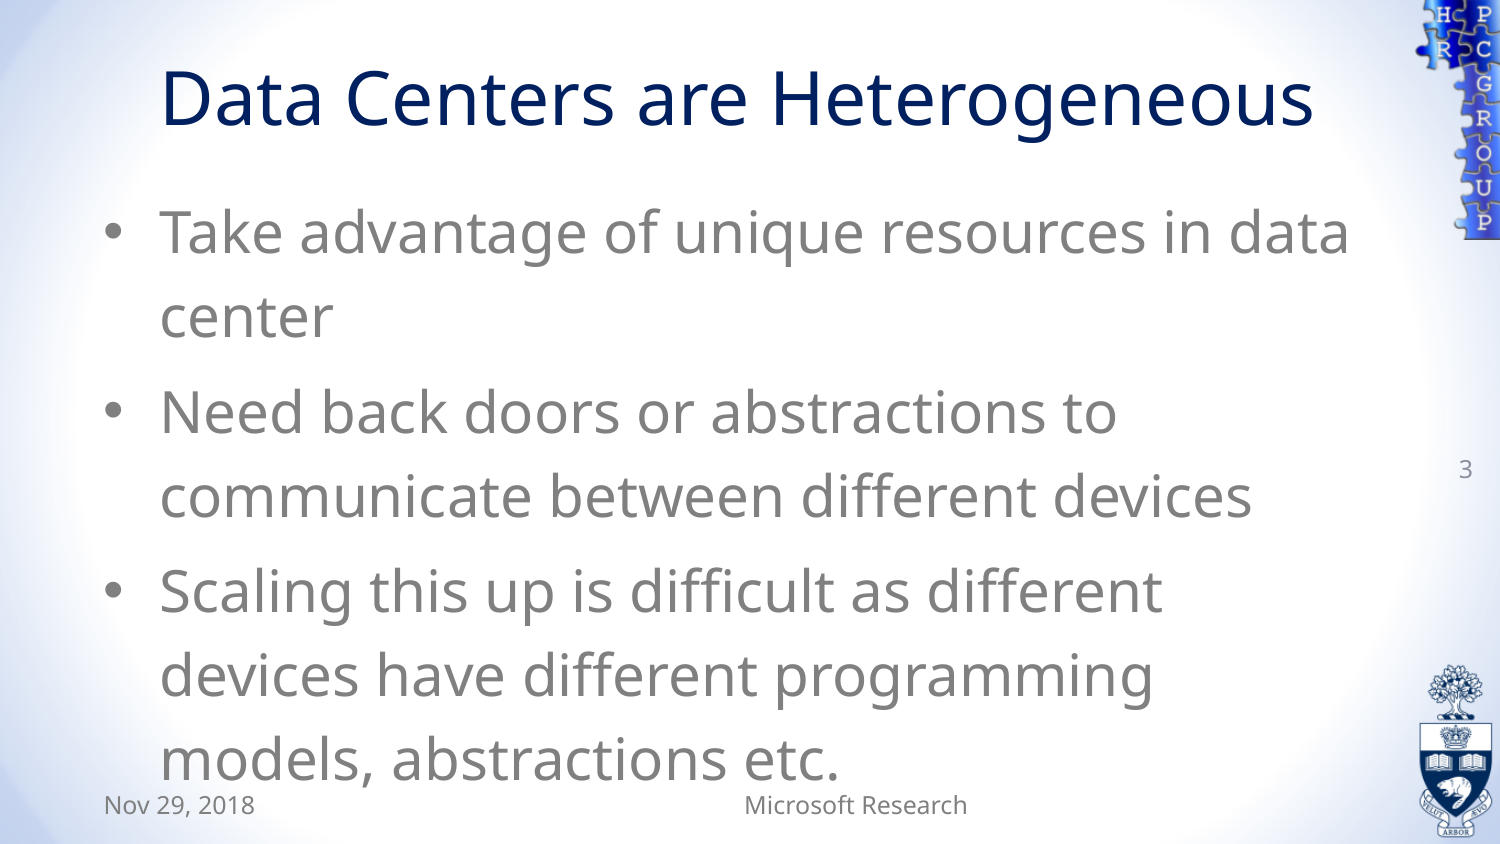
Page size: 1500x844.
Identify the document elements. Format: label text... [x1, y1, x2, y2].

picture [0, 0, 1500, 844]
slide_number 3 [1407, 395, 1489, 546]
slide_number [88, 782, 325, 827]
list Take advantage of unique resources in data center Need back doors or abstractions to communicate between different devices Scaling this up is difficult as different devices have different programming models, abstractions etc. [88, 173, 1388, 754]
footer Microsoft Research [348, 782, 1365, 827]
title Data Centers are Heterogeneous [88, 33, 1388, 157]
